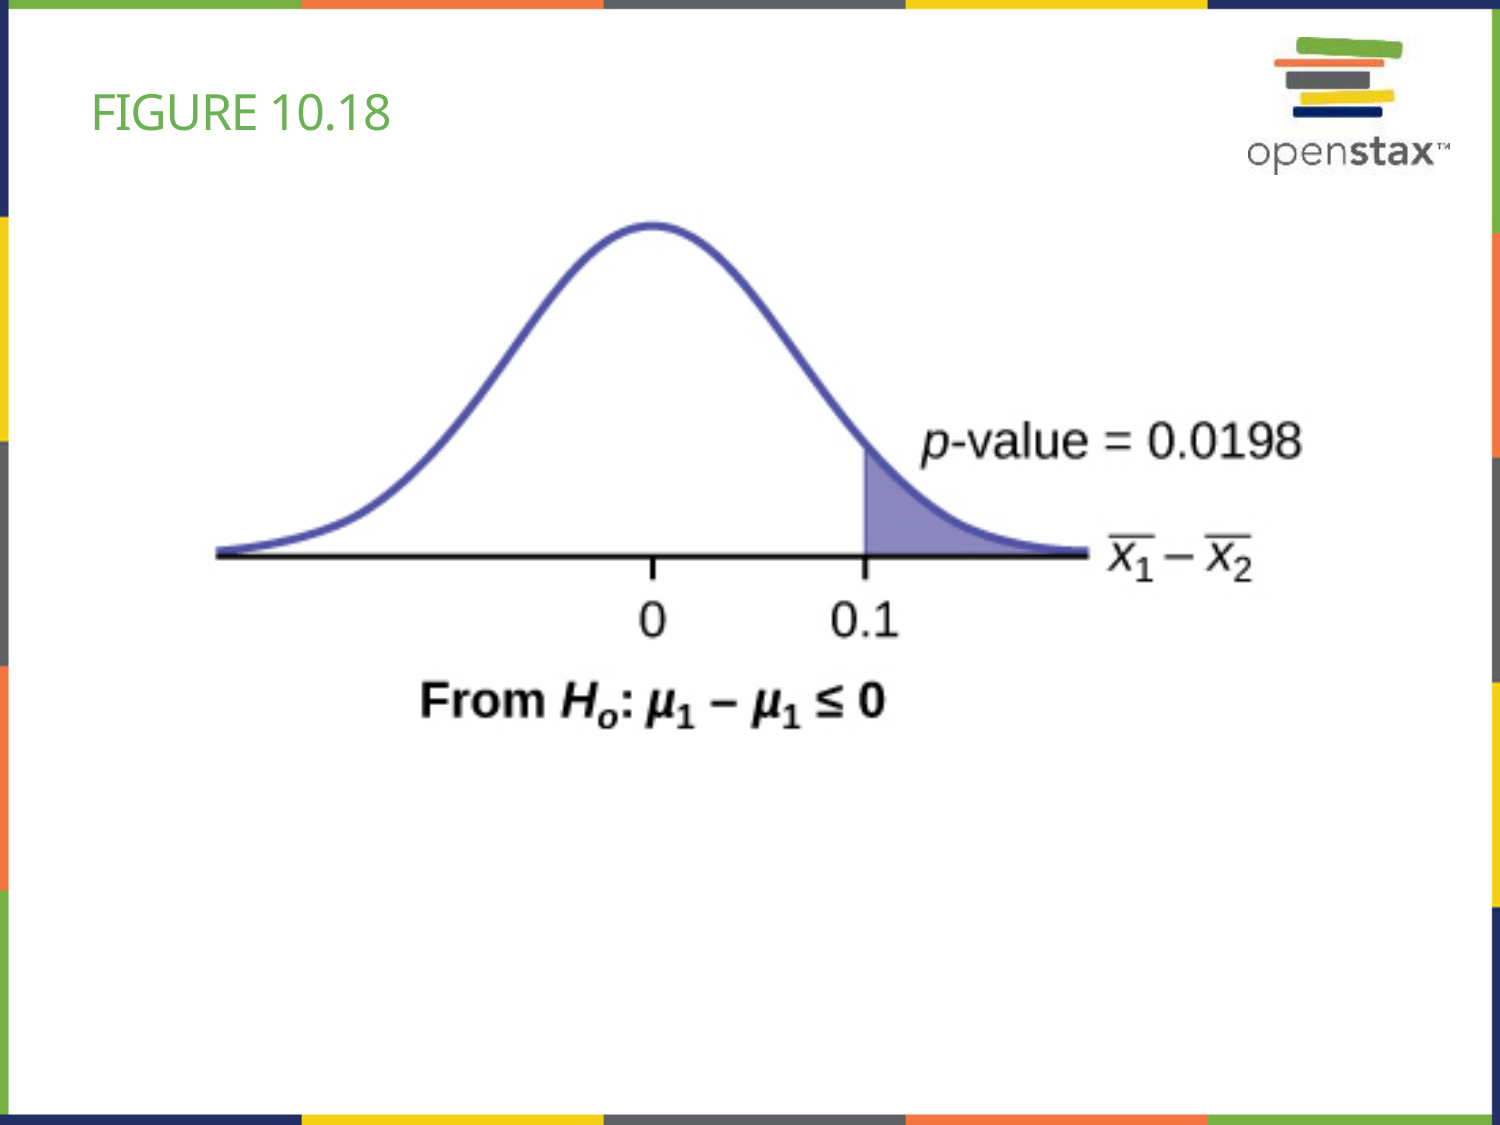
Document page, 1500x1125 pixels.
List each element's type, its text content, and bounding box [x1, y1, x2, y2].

picture [0, 0, 1500, 1125]
title Figure 10.18 [75, 39, 1246, 148]
